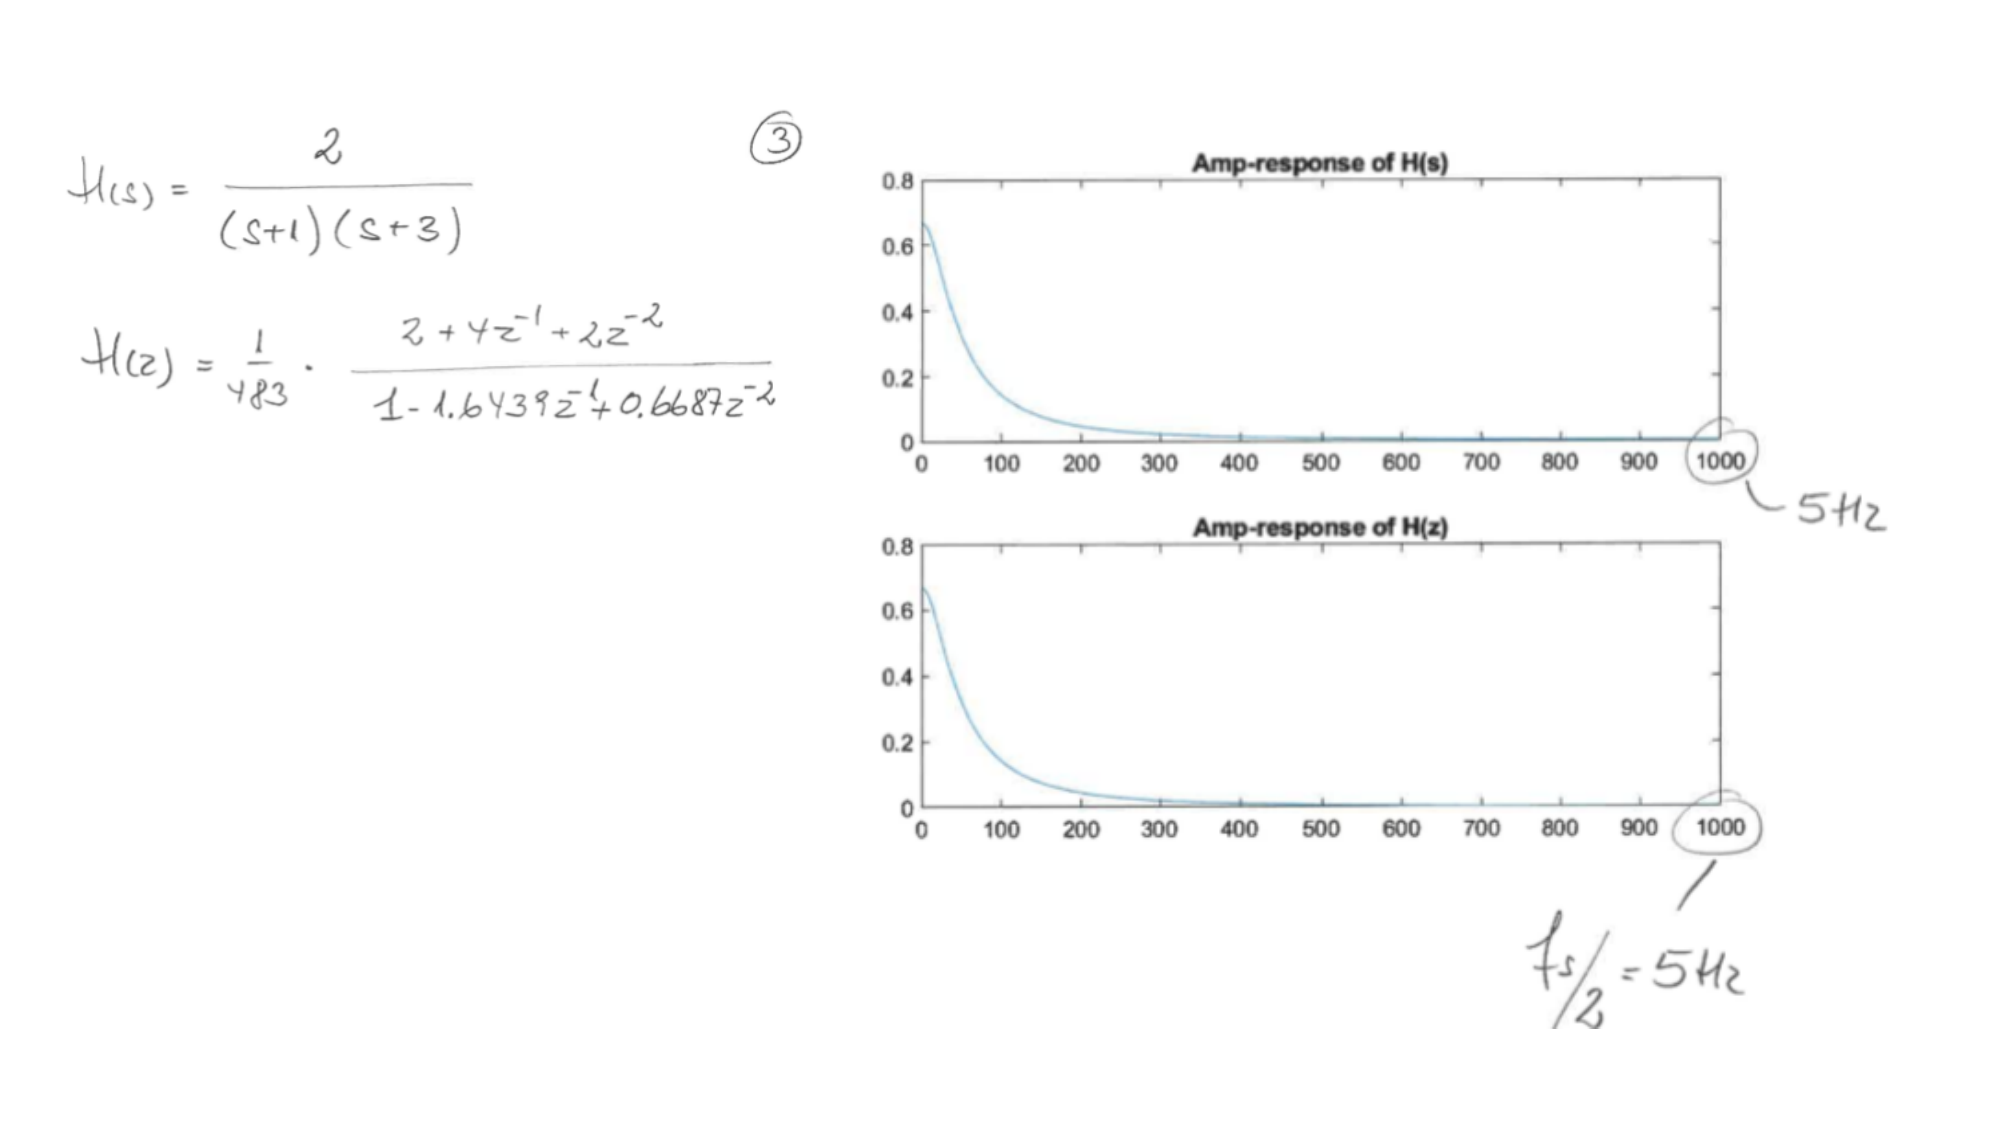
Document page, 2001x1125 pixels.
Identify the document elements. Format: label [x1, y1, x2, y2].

picture [22, 97, 837, 462]
picture [852, 97, 1962, 1032]
